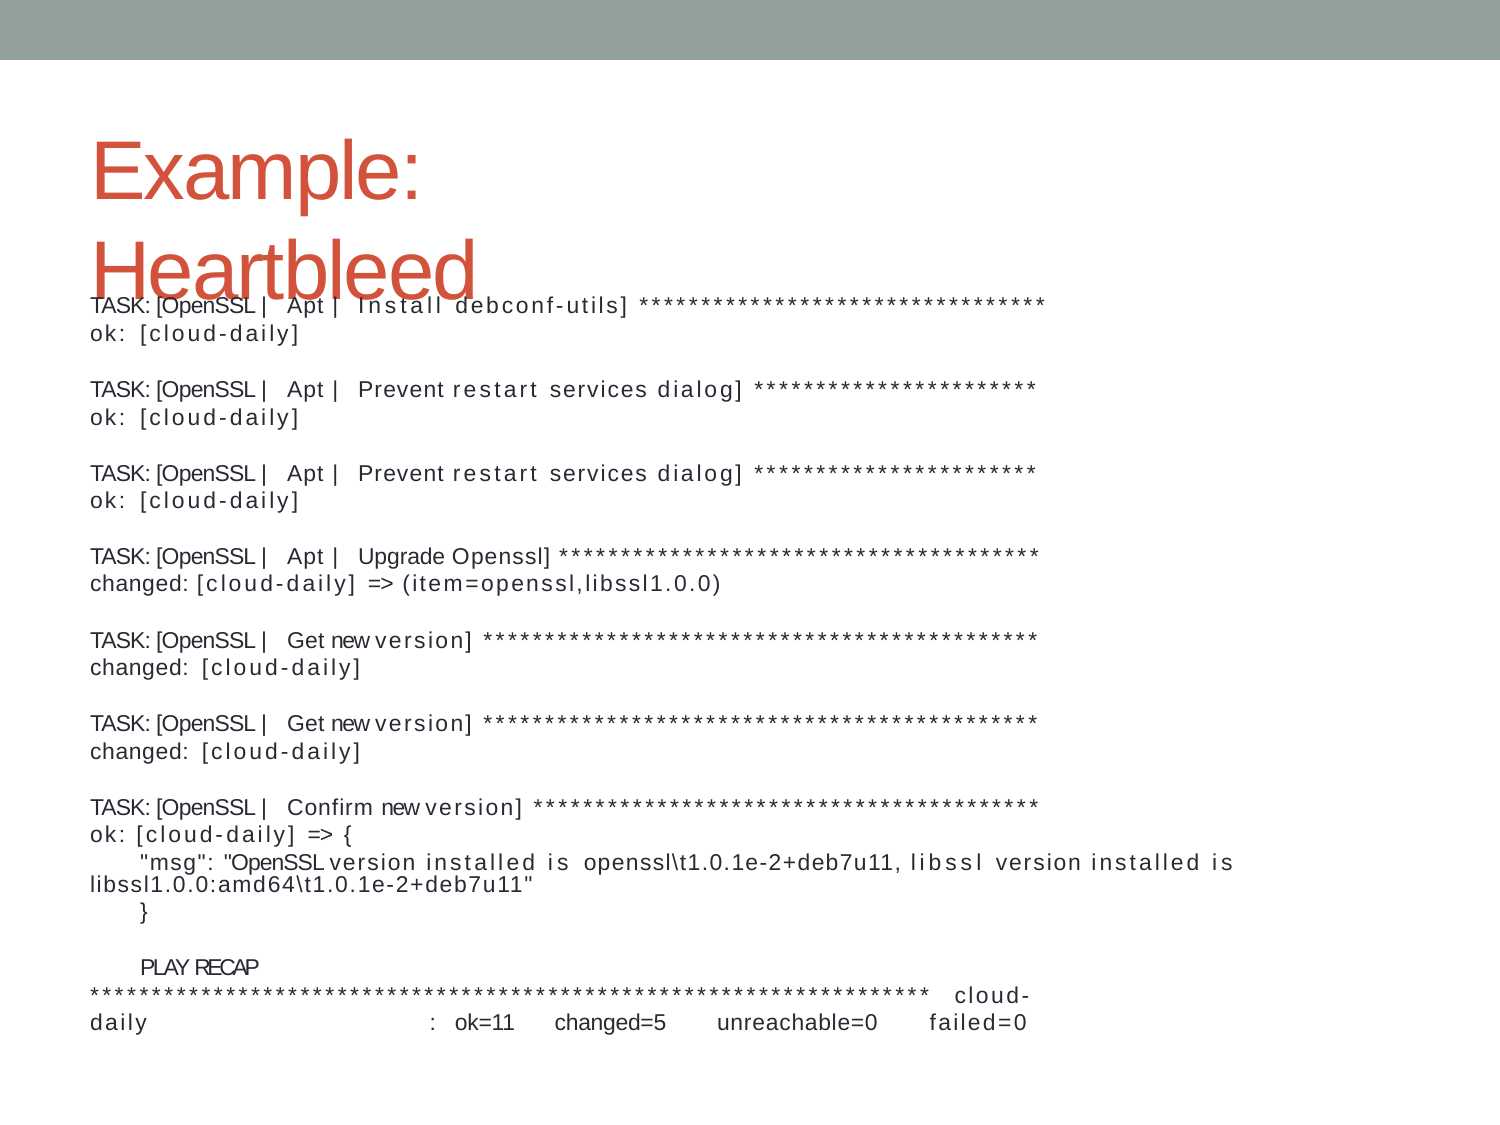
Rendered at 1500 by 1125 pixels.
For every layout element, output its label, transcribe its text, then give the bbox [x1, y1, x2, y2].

text_box TASK: [OpenSSL | Apt | Install debconf-utils] ********************************* ok: [cloud-daily] TASK: [OpenSSL | Apt | Prevent restart services dialog] *********************** ok: [cloud-daily] TASK: [OpenSSL | Apt | Prevent restart services dialog] *********************** ok: [cloud-daily] TASK: [OpenSSL | Apt | Upgrade Openssl] *************************************** changed: [cloud-daily] => (item=openssl,libssl1.0.0) TASK: [OpenSSL | Get new version] ********************************************* changed: [cloud-daily] TASK: [OpenSSL | Get new version] ********************************************* changed: [cloud-daily] TASK: [OpenSSL | Confirm new version] ***************************************** ok: [cloud-daily] => { "msg": "OpenSSL version installed is openssl\t1.0.1e-2+deb7u11, libssl version installed is libssl1.0.0:amd64\t1.0.1e-2+deb7u11" } PLAY RECAP ******************************************************************** cloud-daily : ok=11 changed=5 unreachable=0 failed=0 [87, 288, 1280, 1036]
title Example: Heartbleed [87, 114, 834, 288]
